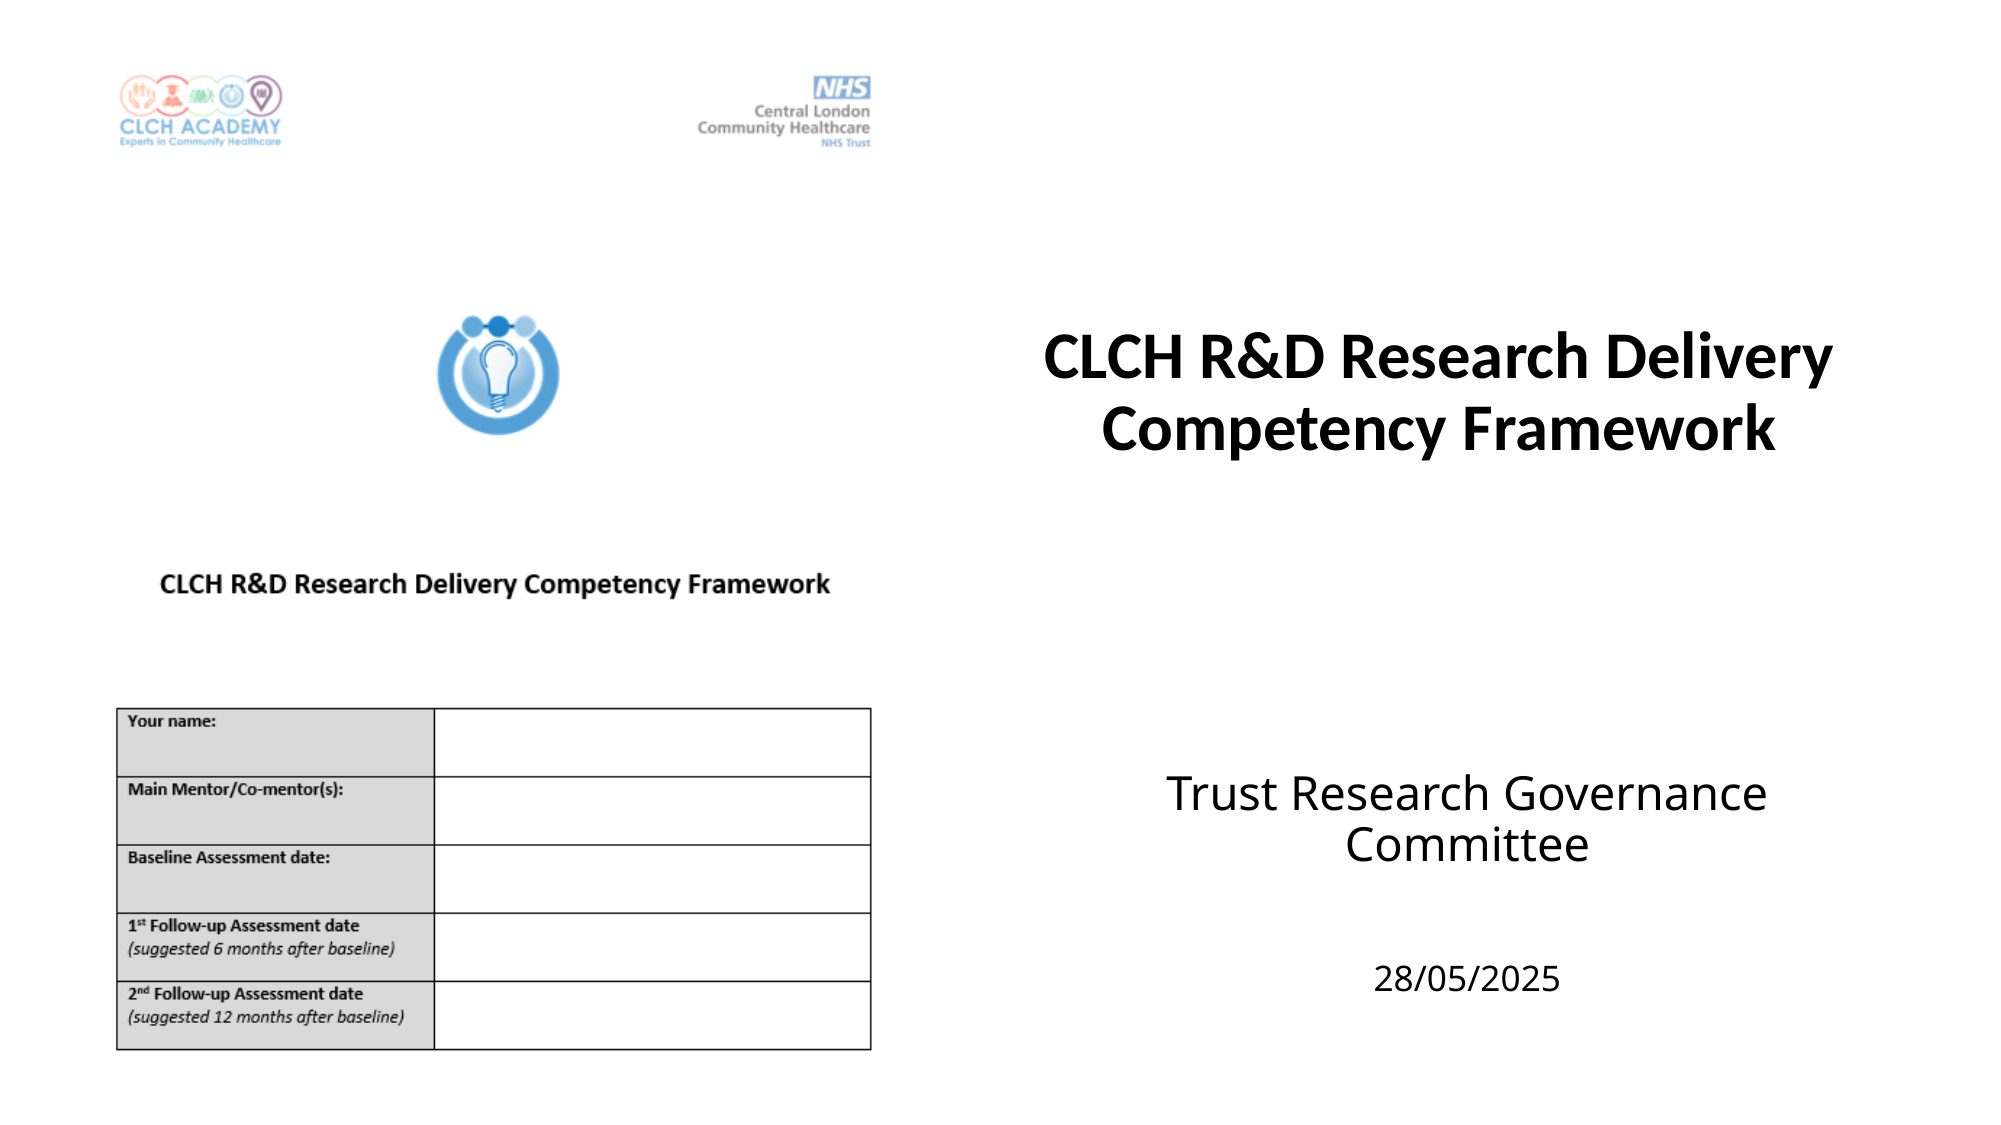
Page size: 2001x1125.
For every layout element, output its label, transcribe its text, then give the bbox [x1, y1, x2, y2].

picture [17, 41, 963, 1125]
title CLCH R&D Research Delivery Competency Framework [963, 62, 2000, 473]
subtitle Trust Research Governance Committee 28/05/2025 [1056, 762, 1879, 1007]
